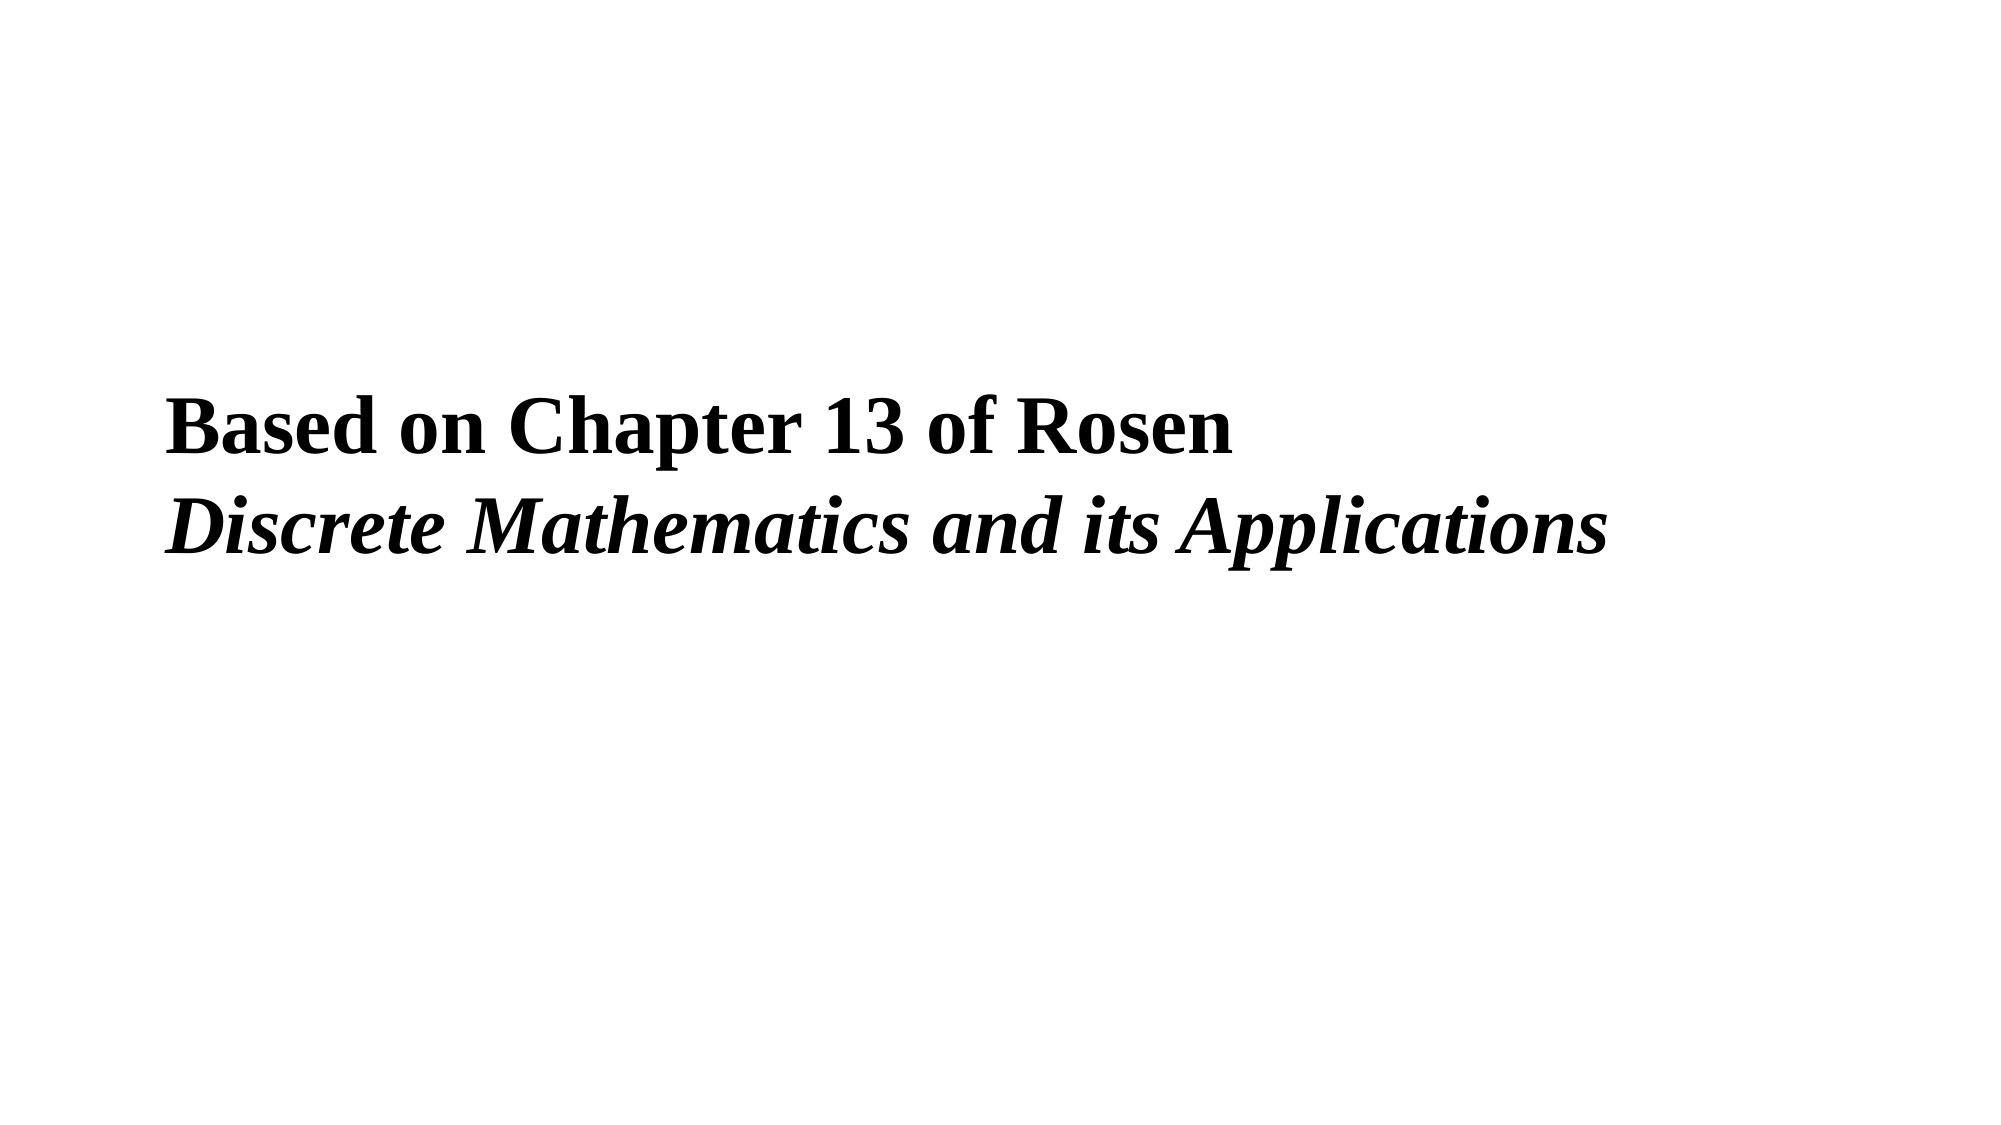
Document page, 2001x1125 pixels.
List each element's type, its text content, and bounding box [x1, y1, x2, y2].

title Based on Chapter 13 of Rosen Discrete Mathematics and its Applications [150, 349, 1850, 591]
